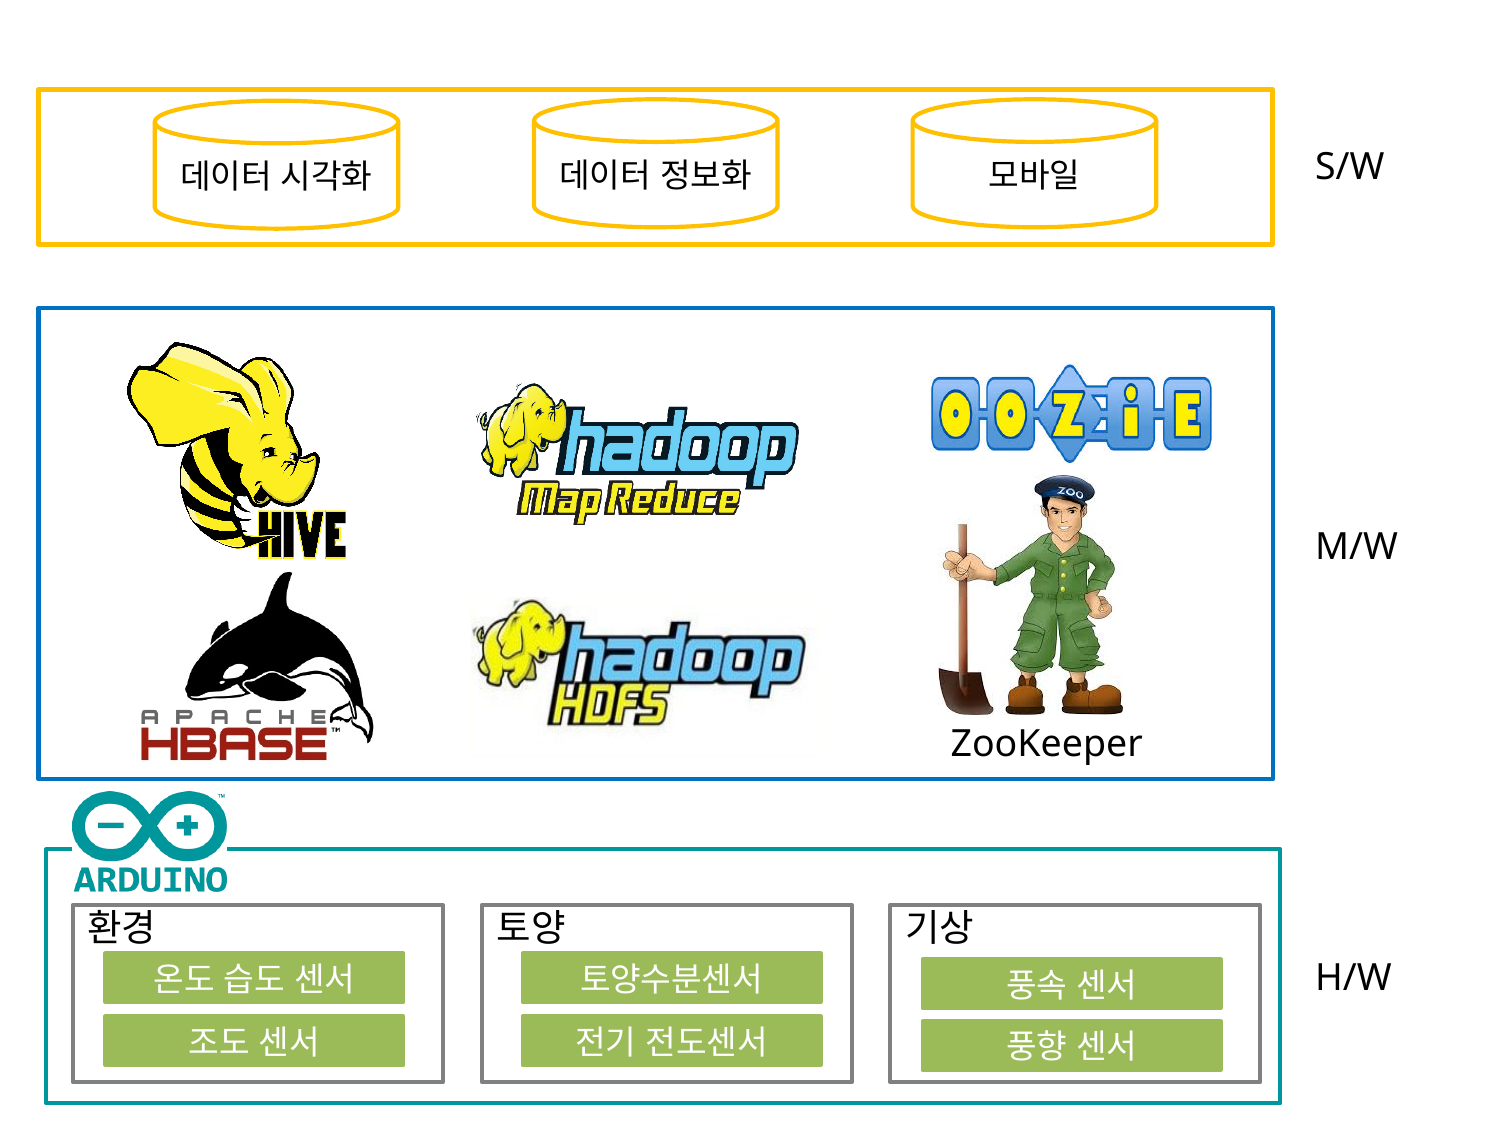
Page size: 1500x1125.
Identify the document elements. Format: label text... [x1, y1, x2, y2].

text_box 토양 [480, 903, 854, 1084]
text_box 풍향 센서 [921, 1019, 1223, 1072]
picture [476, 383, 800, 526]
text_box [38, 89, 1273, 245]
picture [929, 361, 1214, 464]
picture [126, 342, 346, 560]
text_box 조도 센서 [103, 1014, 405, 1067]
picture [130, 567, 379, 767]
text_box H/W [1300, 946, 1500, 1006]
text_box S/W [1300, 134, 1500, 195]
text_box 토양수분센서 [521, 951, 823, 1004]
text_box [36, 306, 1275, 781]
text_box 전기 전도센서 [521, 1014, 823, 1067]
text_box 기상 [888, 903, 1262, 1084]
text_box 풍속 센서 [921, 957, 1223, 1010]
text_box 환경 [71, 903, 445, 1084]
text_box M/W [1300, 514, 1500, 574]
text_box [911, 475, 1182, 765]
picture [72, 791, 227, 892]
text_box 온도 습도 센서 [103, 951, 405, 1004]
picture [469, 597, 821, 757]
text_box [44, 847, 1282, 1105]
